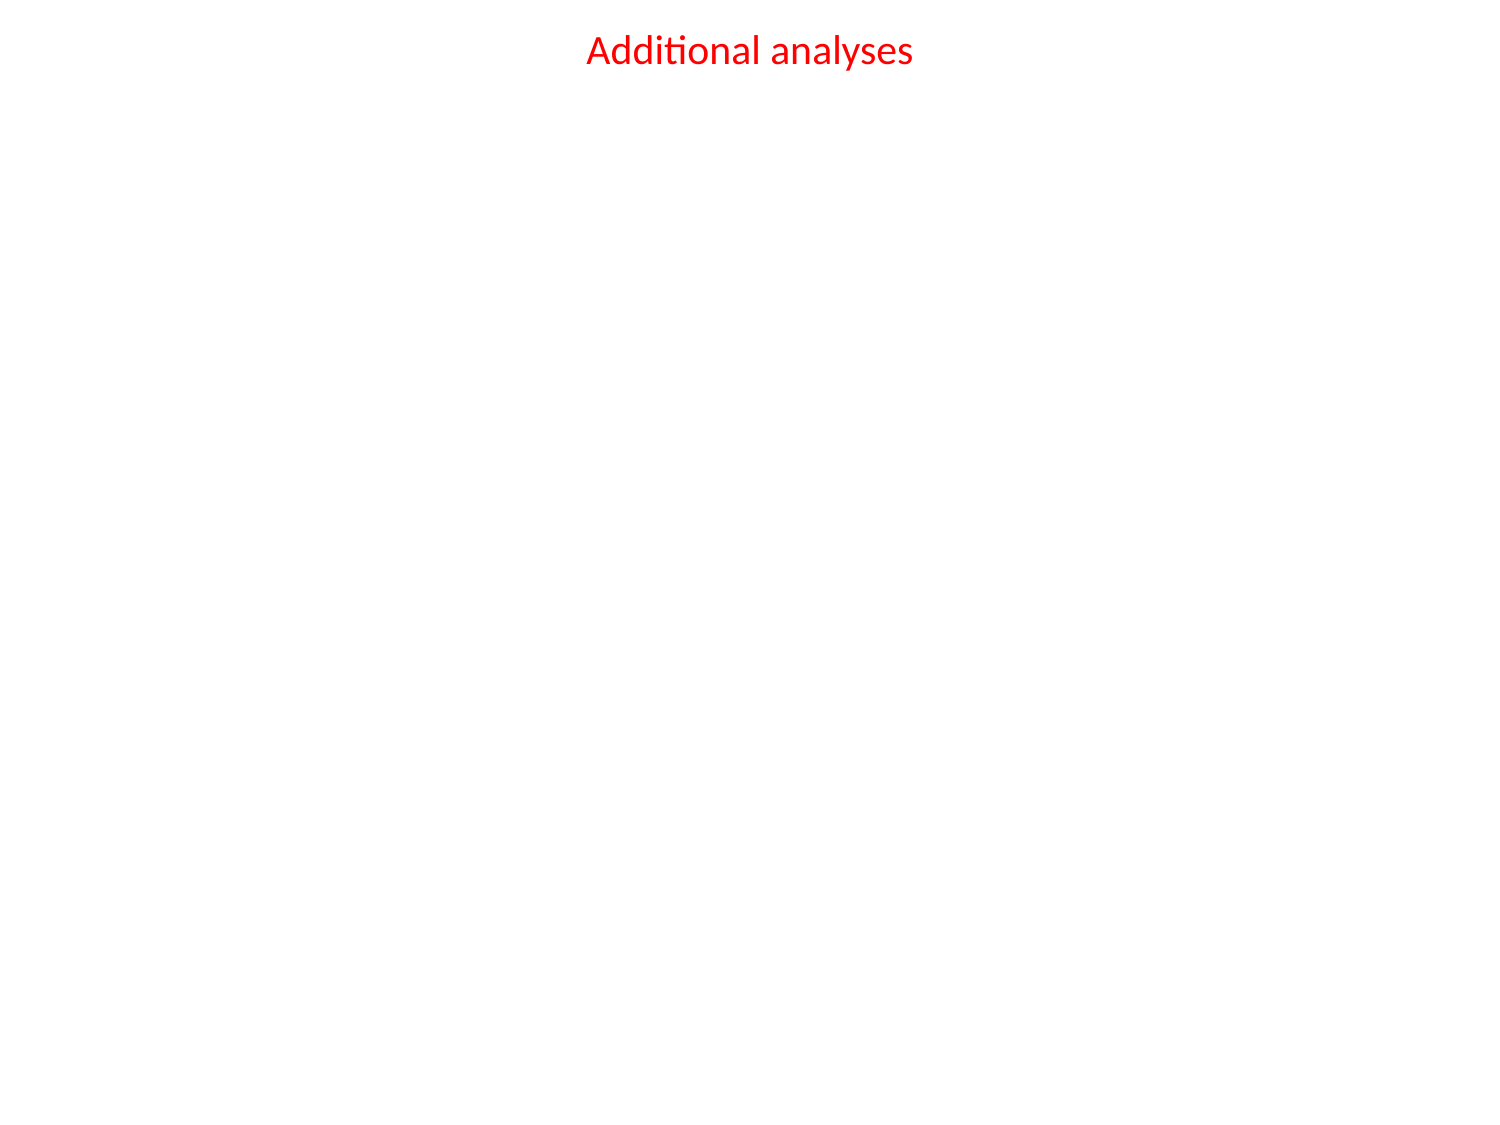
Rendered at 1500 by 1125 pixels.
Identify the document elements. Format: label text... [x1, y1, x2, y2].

title Additional analyses [75, 0, 1425, 100]
